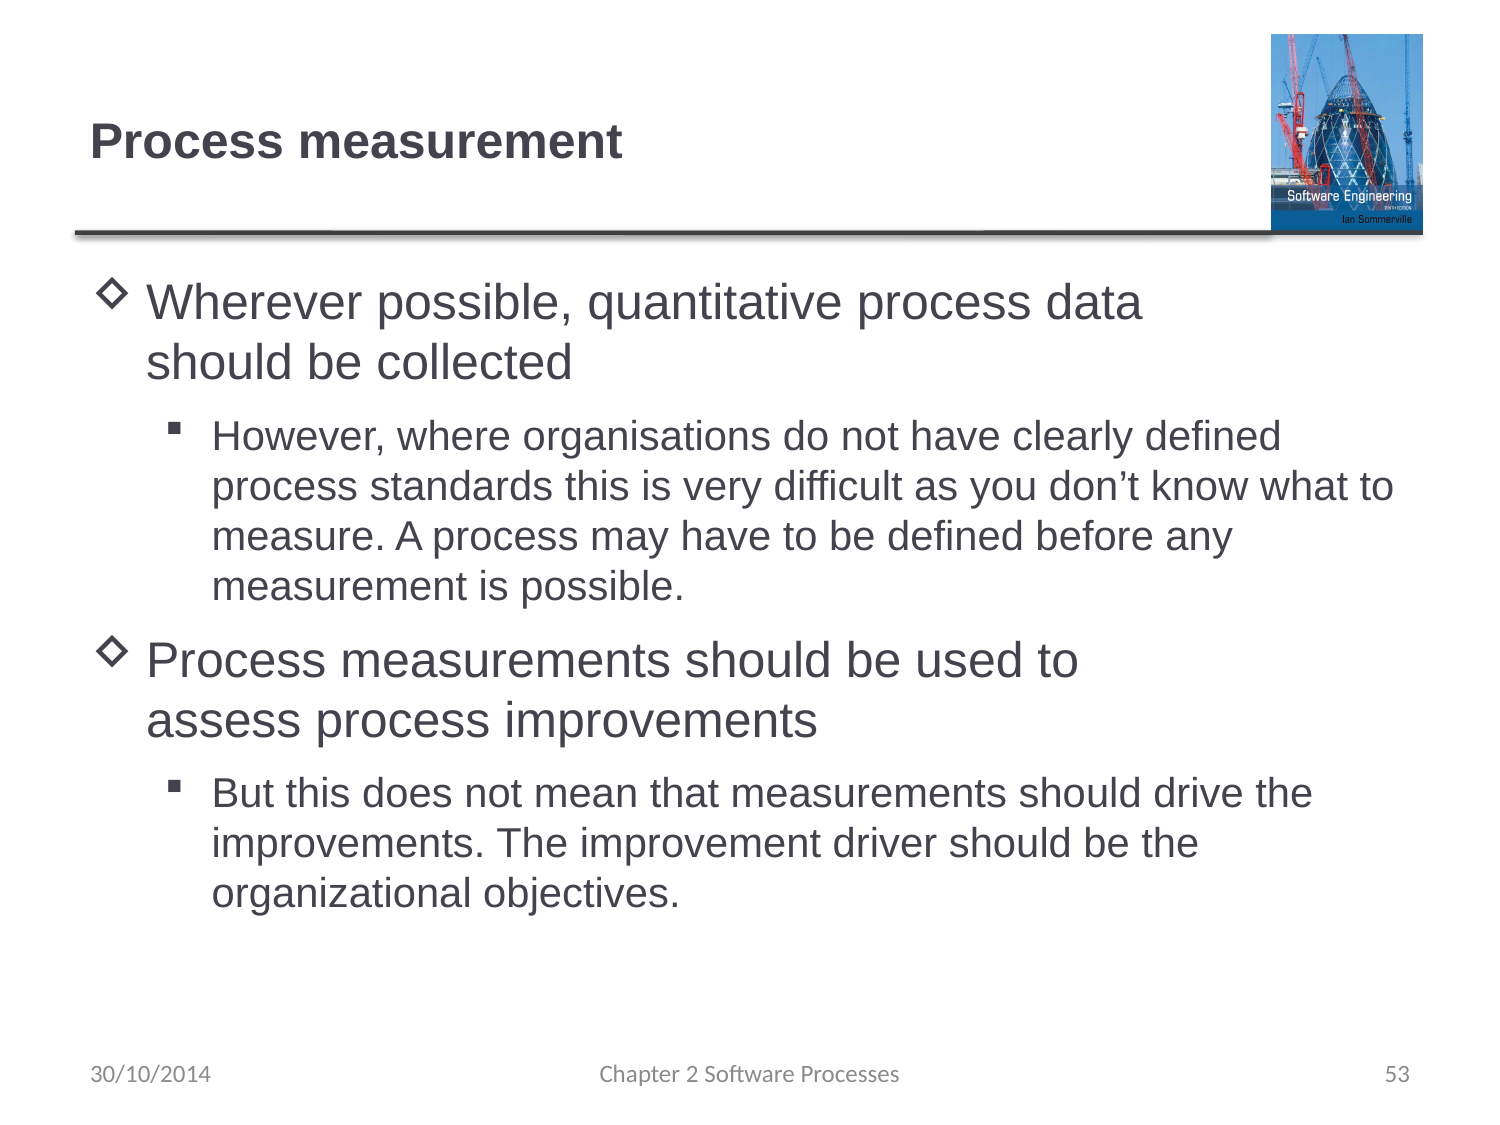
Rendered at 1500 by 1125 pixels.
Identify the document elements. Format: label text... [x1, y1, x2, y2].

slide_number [75, 1042, 425, 1103]
title Process measurement [74, 44, 1272, 233]
picture [1271, 34, 1423, 230]
list Wherever possible, quantitative process data should be collected However, where organisations do not have clearly defined process standards this is very difficult as you don’t know what to measure. A process may have to be defined before any measurement is possible. Process measurements should be used to assess process improvements But this does not mean that measurements should drive the improvements. The improvement driver should be the organizational objectives. [75, 262, 1425, 1005]
slide_number 53 [1074, 1042, 1425, 1103]
footer Chapter 2 Software Processes [512, 1042, 988, 1103]
